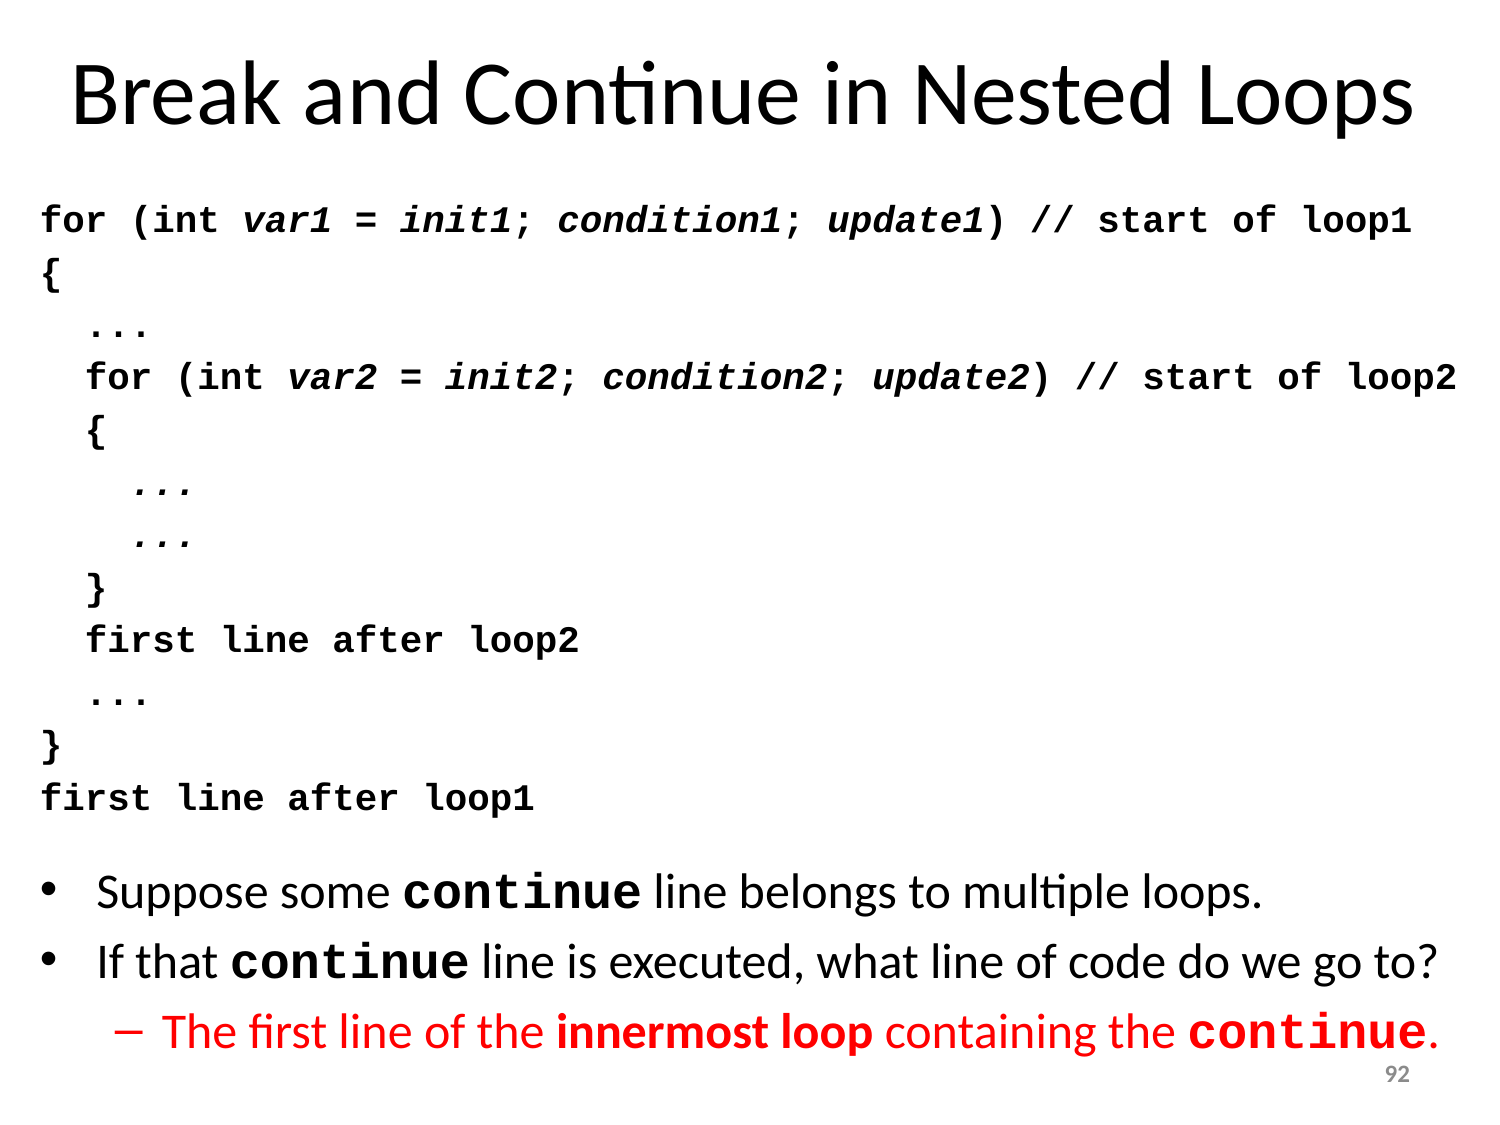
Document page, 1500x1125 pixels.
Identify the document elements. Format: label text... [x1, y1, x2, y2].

title Break and Continue in Nested Loops [37, 12, 1450, 163]
list for (int var1 = init1; condition1; update1) // start of loop1 { ... for (int var2 = init2; condition2; update2) // start of loop2 { ... ... } first line after loop2 ... } first line after loop1 Suppose some continue line belongs to multiple loops. If that continue line is executed, what line of code do we go to? The first line of the innermost loop containing the continue. [24, 187, 1475, 930]
slide_number 92 [1074, 1042, 1425, 1103]
